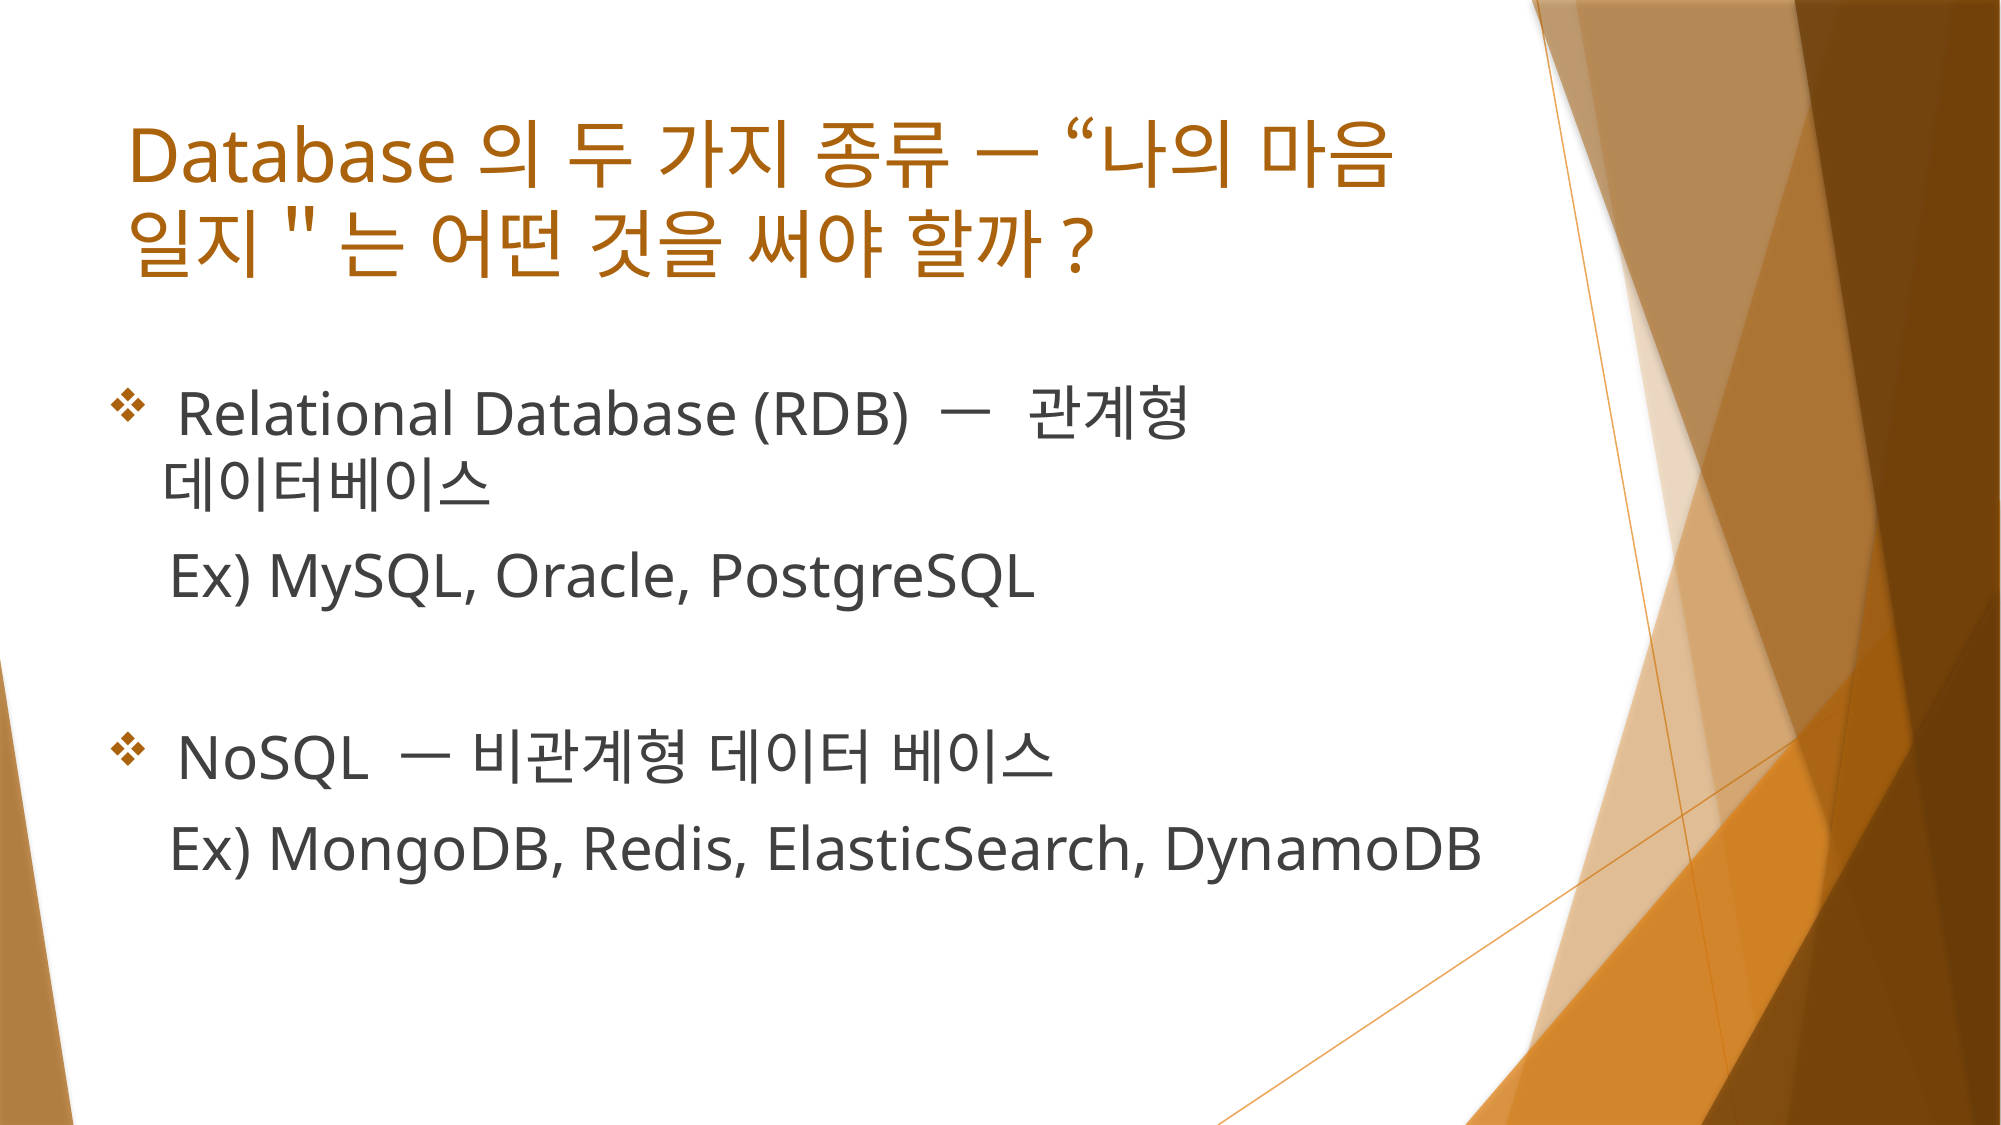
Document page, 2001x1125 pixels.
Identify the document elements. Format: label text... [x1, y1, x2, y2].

list Relational Database (RDB) ㅡ 관계형 데이터베이스 Ex) MySQL, Oracle, PostgreSQL NoSQL ㅡ 비관계형 데이터 베이스 Ex) MongoDB, Redis, ElasticSearch, DynamoDB [91, 367, 1502, 1005]
title Database의 두 가지 종류 ㅡ “나의 마음 일지＂는 어떤 것을 써야 할까? [111, 99, 1522, 317]
